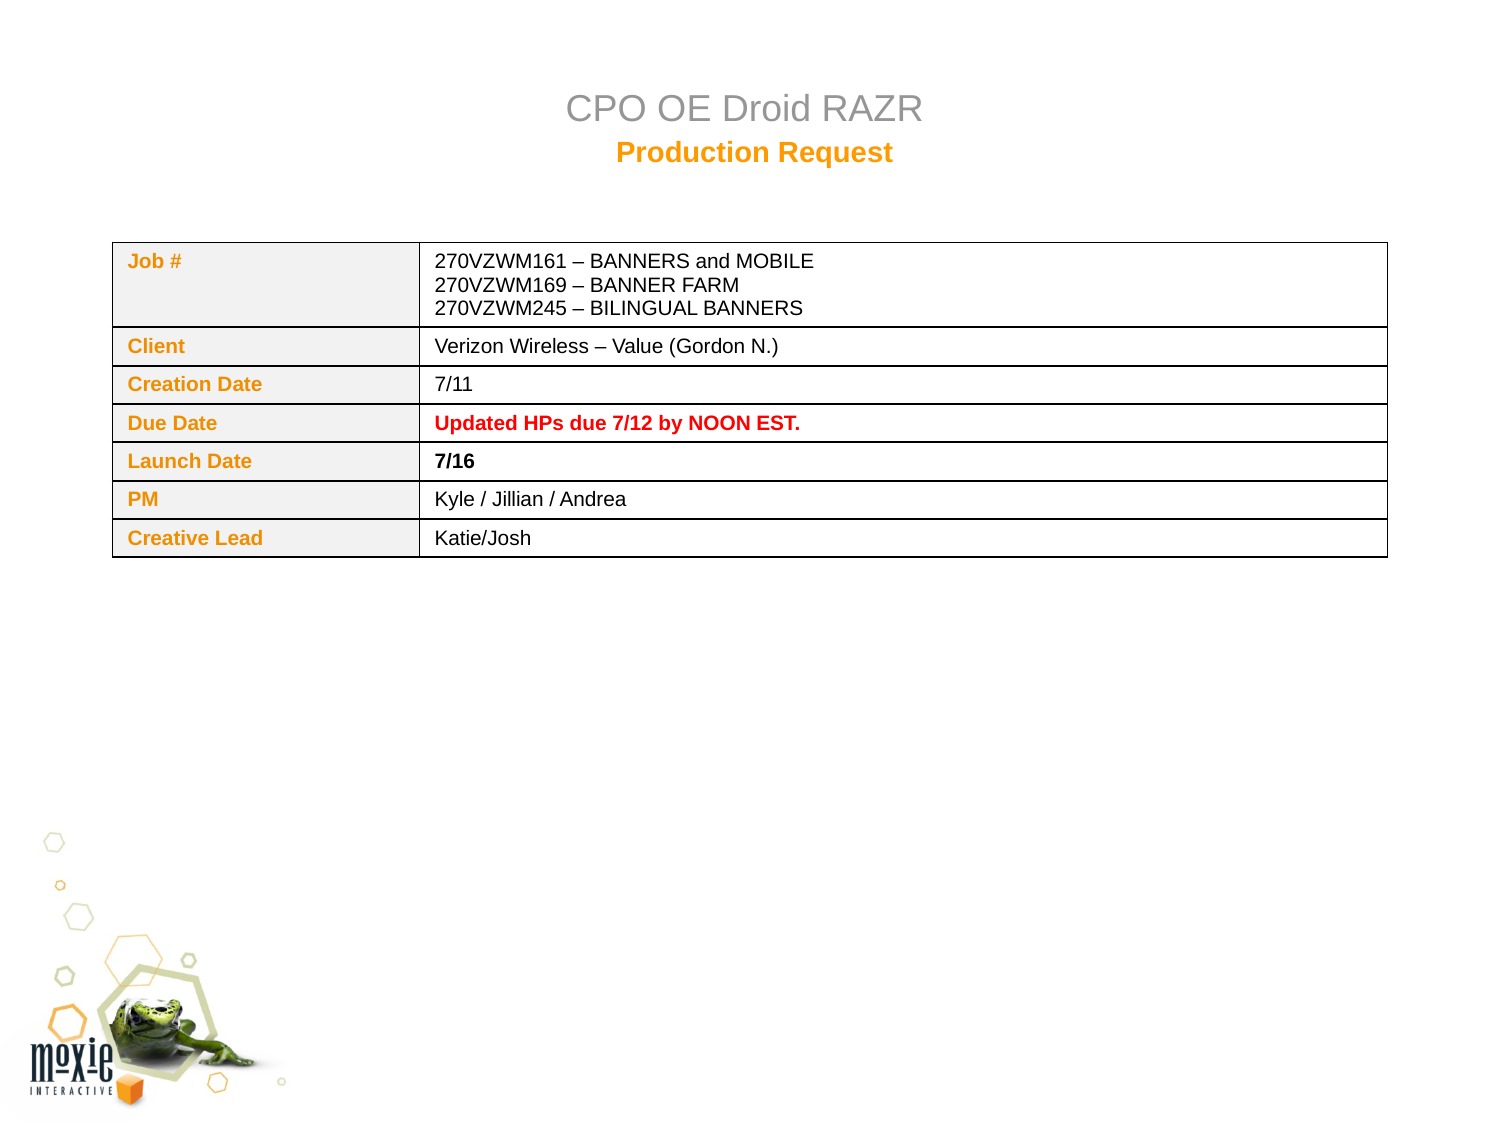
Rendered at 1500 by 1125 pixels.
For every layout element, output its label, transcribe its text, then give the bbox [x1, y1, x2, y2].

table_cell Due Date [113, 405, 419, 441]
table_header 270VZWM161 – BANNERS and MOBILE 270VZWM169 – BANNER FARM 270VZWM245 – BILINGUAL BANNERS [420, 243, 1387, 326]
table_cell Verizon Wireless – Value (Gordon N.) [420, 328, 1387, 365]
table_cell Launch Date [113, 443, 419, 480]
table_cell Updated HPs due 7/12 by NOON EST. [420, 405, 1387, 441]
table_cell 7/16 [420, 443, 1387, 480]
text_box CPO OE Droid RAZR Production Request [323, 76, 1177, 176]
table_cell Katie/Josh [420, 520, 1387, 556]
table_cell Creation Date [113, 367, 419, 403]
table_cell 7/11 [420, 367, 1387, 403]
table_cell Creative Lead [113, 520, 419, 556]
table_cell Client [113, 328, 419, 365]
picture [0, 825, 291, 1125]
table_cell PM [113, 482, 419, 518]
table_header Job # [113, 243, 419, 326]
table_cell Kyle / Jillian / Andrea [420, 482, 1387, 518]
